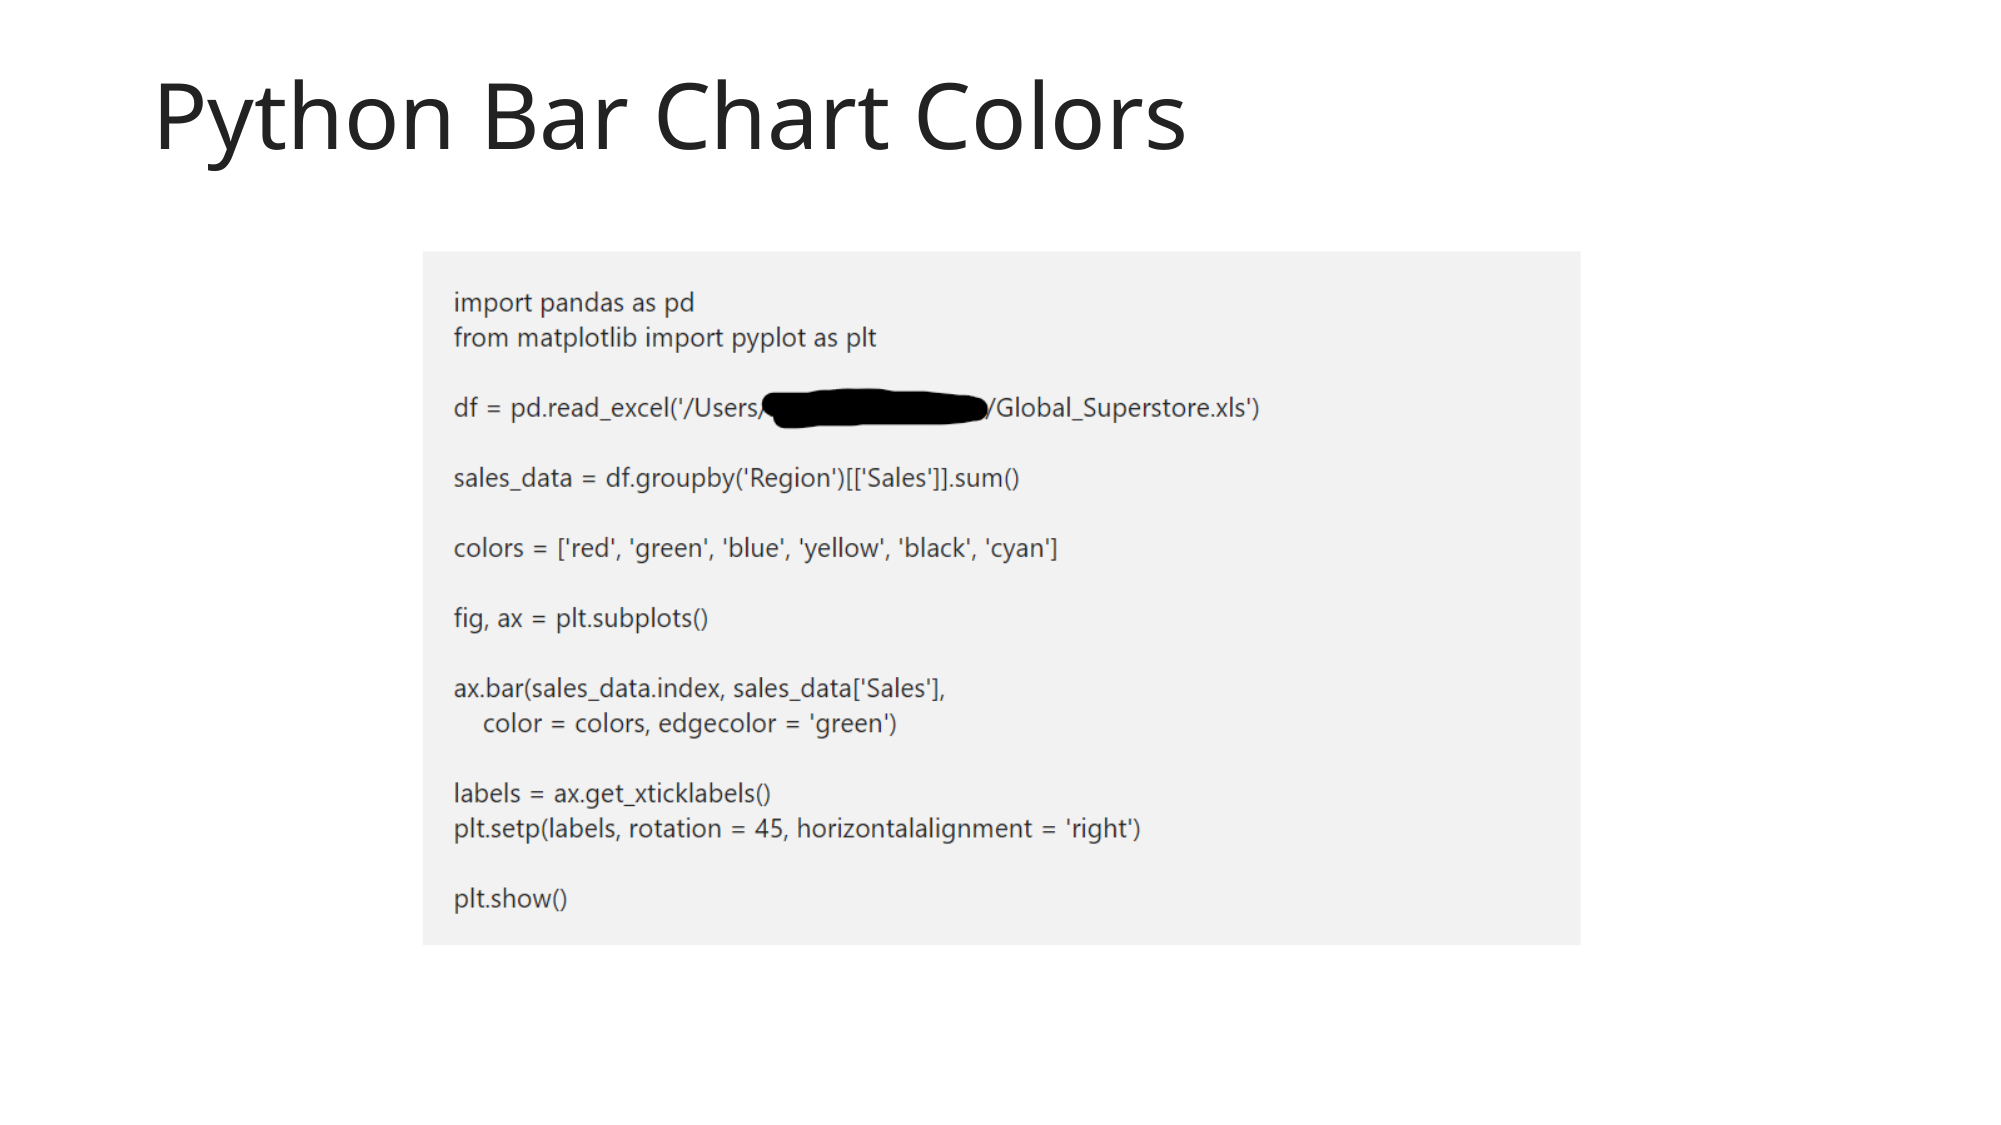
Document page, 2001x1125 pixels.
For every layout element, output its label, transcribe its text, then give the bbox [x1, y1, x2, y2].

title Python Bar Chart Colors [137, 59, 1863, 180]
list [398, 229, 1602, 964]
